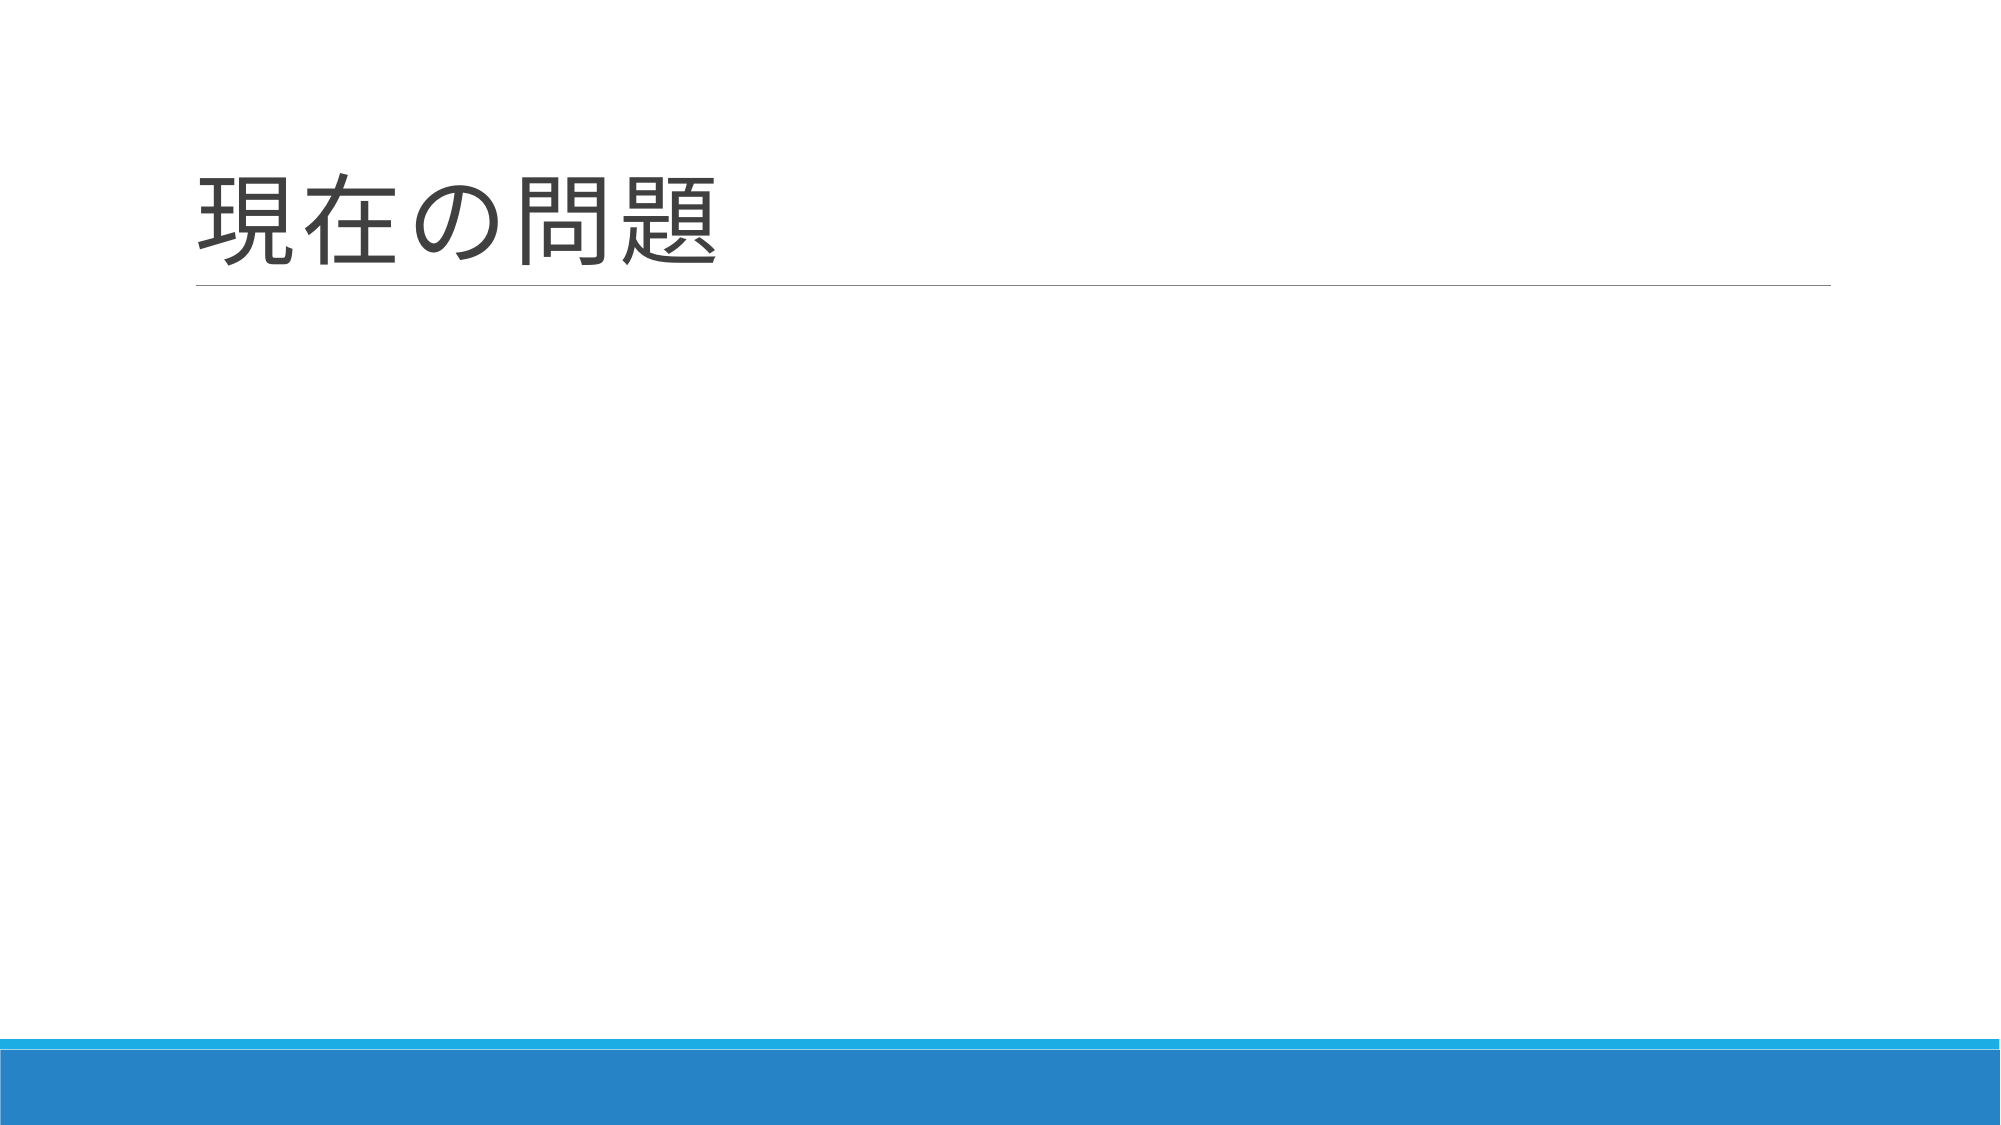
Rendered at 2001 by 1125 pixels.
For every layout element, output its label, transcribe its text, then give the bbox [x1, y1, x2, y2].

title 現在の問題 [180, 47, 1830, 285]
